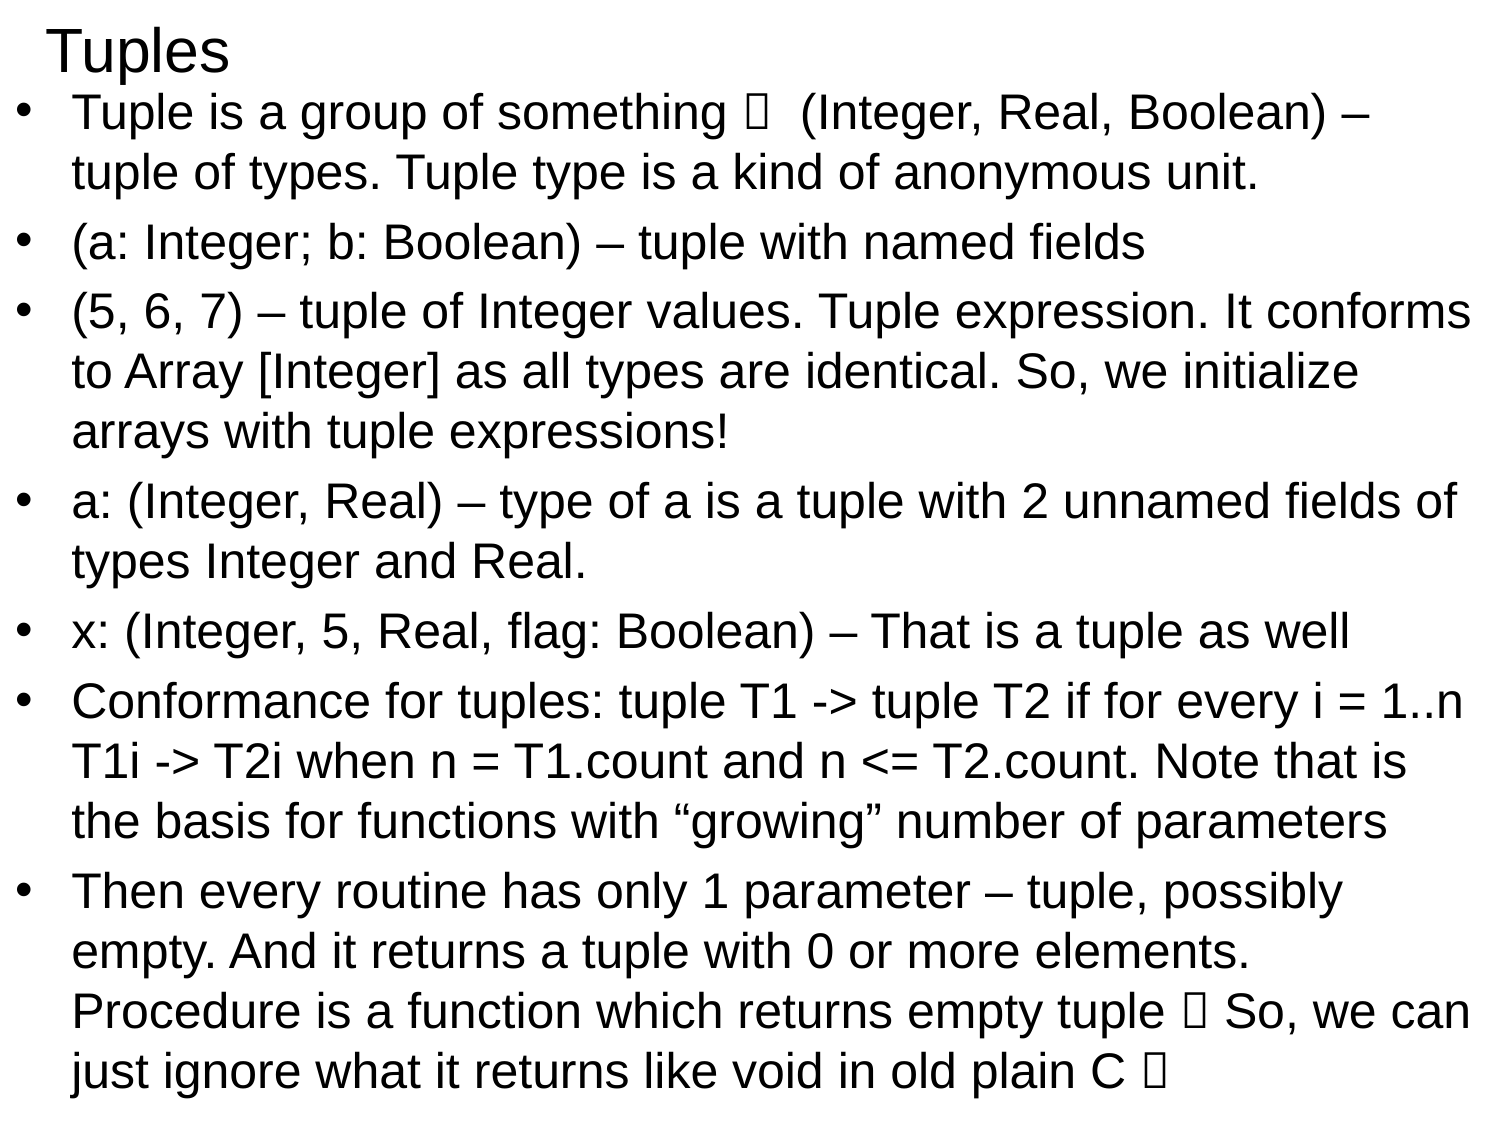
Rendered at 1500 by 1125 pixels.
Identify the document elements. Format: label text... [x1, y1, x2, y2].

title Tuples [30, 1, 1381, 94]
list Tuple is a group of something  (Integer, Real, Boolean) – tuple of types. Tuple type is a kind of anonymous unit. (a: Integer; b: Boolean) – tuple with named fields (5, 6, 7) – tuple of Integer values. Tuple expression. It conforms to Array [Integer] as all types are identical. So, we initialize arrays with tuple expressions! a: (Integer, Real) – type of a is a tuple with 2 unnamed fields of types Integer and Real. x: (Integer, 5, Real, flag: Boolean) – That is a tuple as well Conformance for tuples: tuple T1 -> tuple T2 if for every i = 1..n T1i -> T2i when n = T1.count and n <= T2.count. Note that is the basis for functions with “growing” number of parameters Then every routine has only 1 parameter – tuple, possibly empty. And it returns a tuple with 0 or more elements. Procedure is a function which returns empty tuple  So, we can just ignore what it returns like void in old plain C  [0, 71, 1500, 1125]
